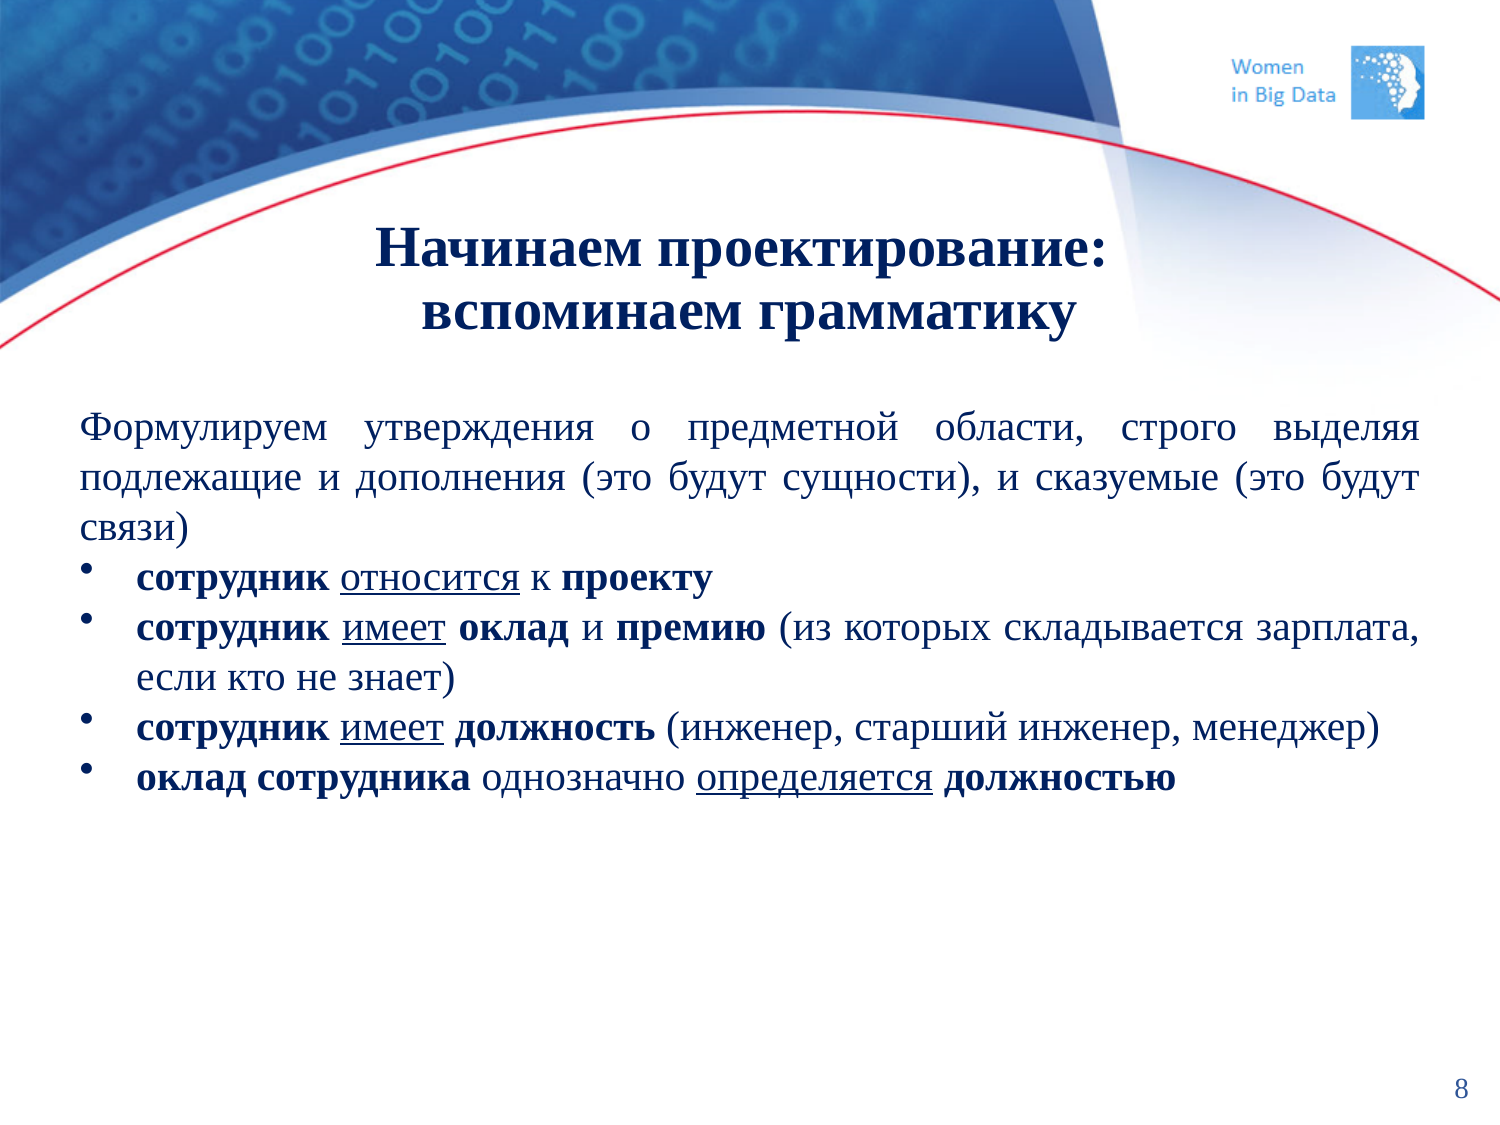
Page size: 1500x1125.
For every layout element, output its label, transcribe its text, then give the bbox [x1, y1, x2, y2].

picture [0, 350, 1500, 1125]
text_box 8 [1423, 1046, 1500, 1125]
title Начинаем проектирование: вспоминаем грамматику [0, 208, 1500, 350]
text_box Формулируем утверждения о предметной области, строго выделяя подлежащие и дополнения (это будут сущности), и сказуемые (это будут связи) сотрудник относится к проекту сотрудник имеет оклад и премию (из которых складывается зарплата, если кто не знает) сотрудник имеет должность (инженер, старший инженер, менеджер) оклад сотрудника однозначно определяется должностью [64, 391, 1436, 807]
picture [0, 0, 1500, 208]
